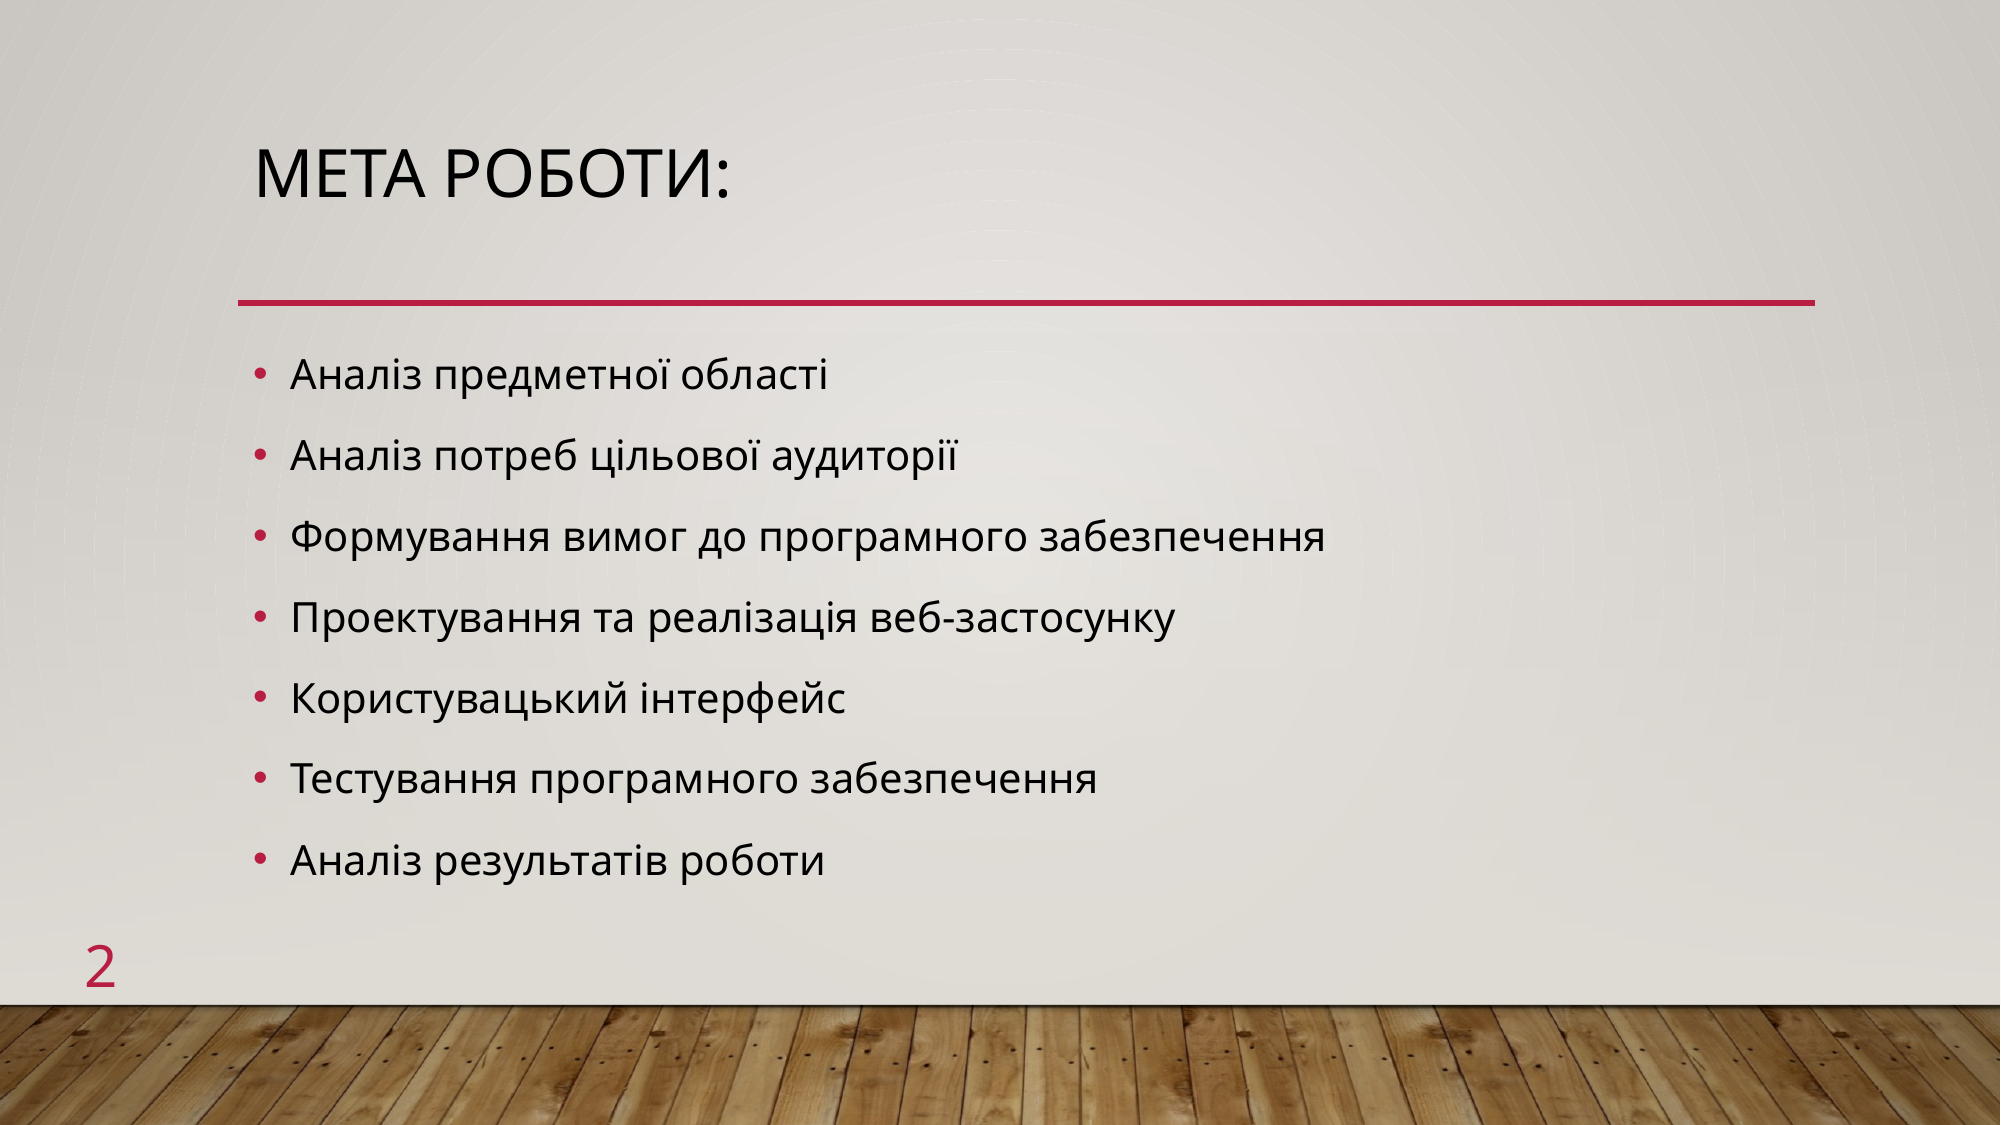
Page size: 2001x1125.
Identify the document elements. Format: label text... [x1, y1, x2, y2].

list Аналіз предметної області Аналіз потреб цільової аудиторії Формування вимог до програмного забезпечення Проектування та реалізація веб-застосунку Користувацький інтерфейс Тестування програмного забезпечення Аналіз результатів роботи [238, 330, 1814, 897]
picture [0, 1005, 2000, 1125]
slide_number 2 [0, 921, 133, 1005]
title Мета роботи: [238, 131, 1814, 305]
